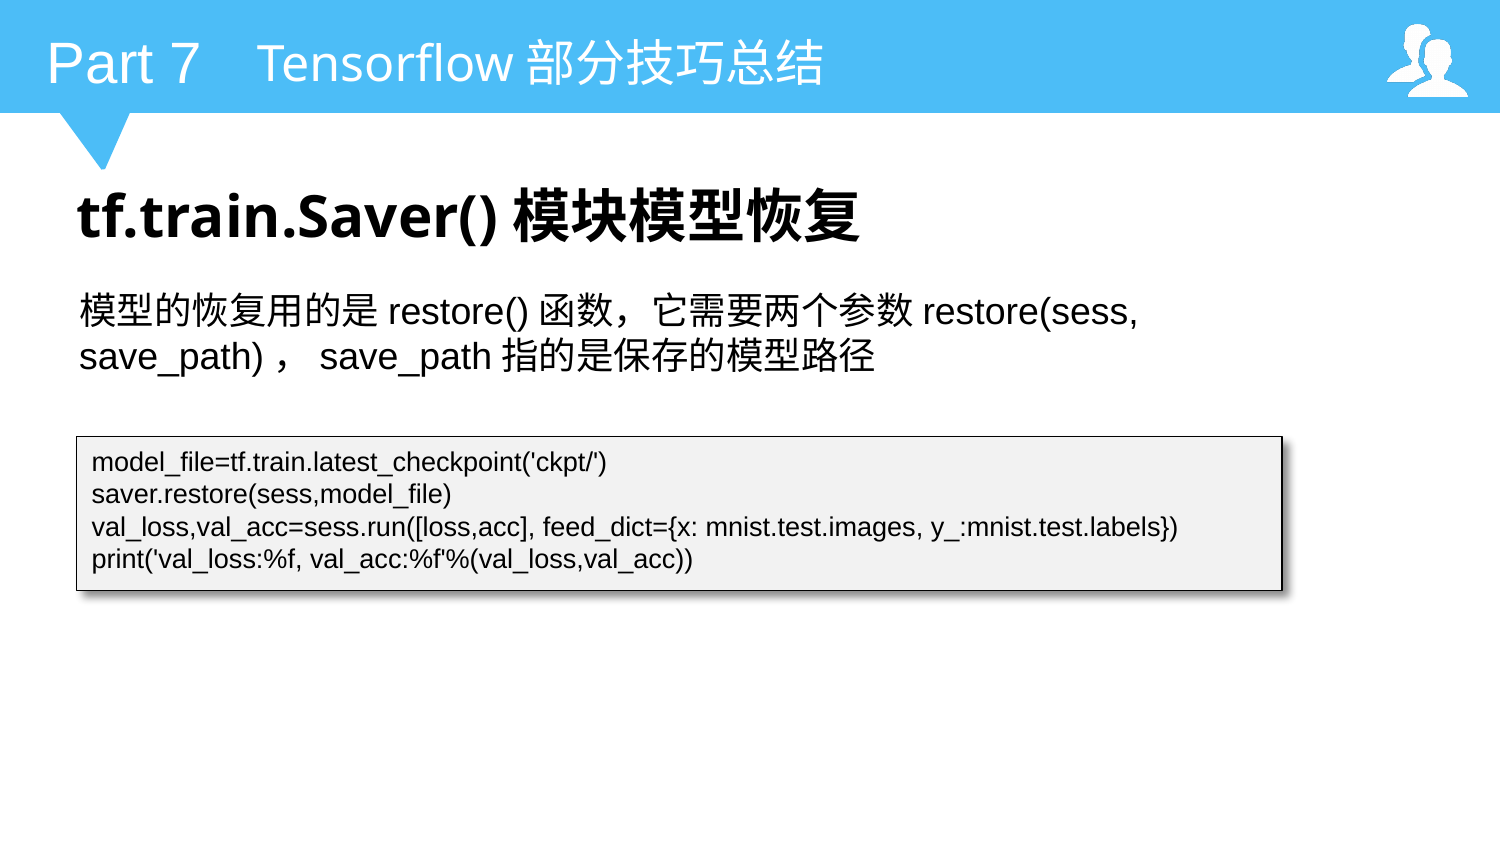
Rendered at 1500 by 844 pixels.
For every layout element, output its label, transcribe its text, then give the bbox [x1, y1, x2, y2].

text_box [61, 103, 132, 169]
text_box Tensorflow部分技巧总结 [242, 23, 963, 99]
text_box tf.train.Saver()模块模型恢复 [61, 172, 1365, 257]
text_box model_file=tf.train.latest_checkpoint('ckpt/') saver.restore(sess,model_file) val_loss,val_acc=sess.run([loss,acc], feed_dict={x: mnist.test.images, y_:mnist.test.labels}) print('val_loss:%f, val_acc:%f'%(val_loss,val_acc)) [76, 436, 1282, 591]
text_box Part 7 [32, 17, 242, 103]
text_box [0, 0, 1500, 111]
text_box 模型的恢复用的是restore()函数，它需要两个参数restore(sess, save_path)，save_path指的是保存的模型路径 [64, 280, 1459, 385]
picture [1387, 16, 1468, 97]
